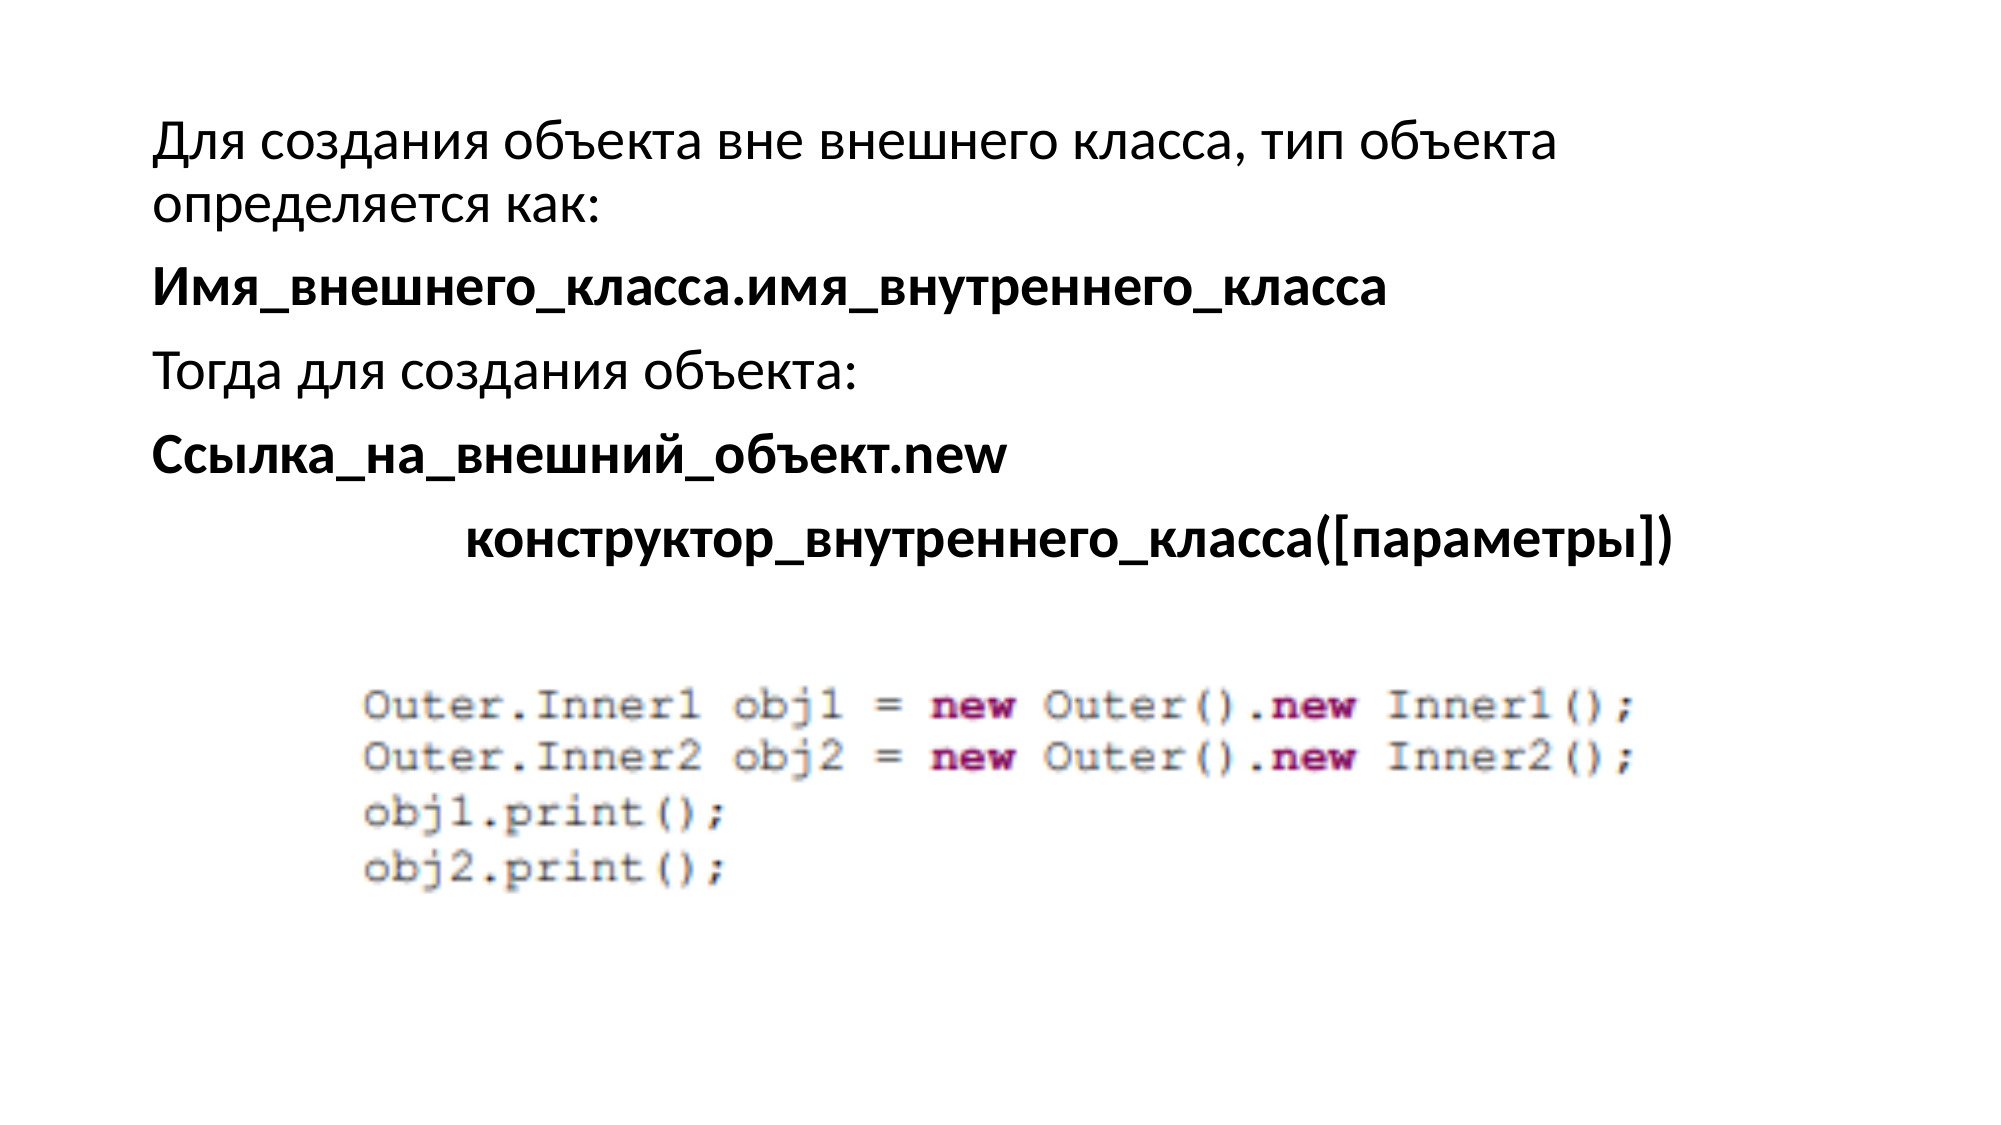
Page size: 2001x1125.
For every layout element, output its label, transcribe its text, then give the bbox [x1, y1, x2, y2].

list Для создания объекта вне внешнего класса, тип объекта определяется как: Имя_внешнего_класса.имя_внутреннего_класса Тогда для создания объекта: Ссылка_на_внешний_объект.new конструктор_внутреннего_класса([параметры]) [137, 101, 1863, 613]
picture [355, 676, 1645, 914]
